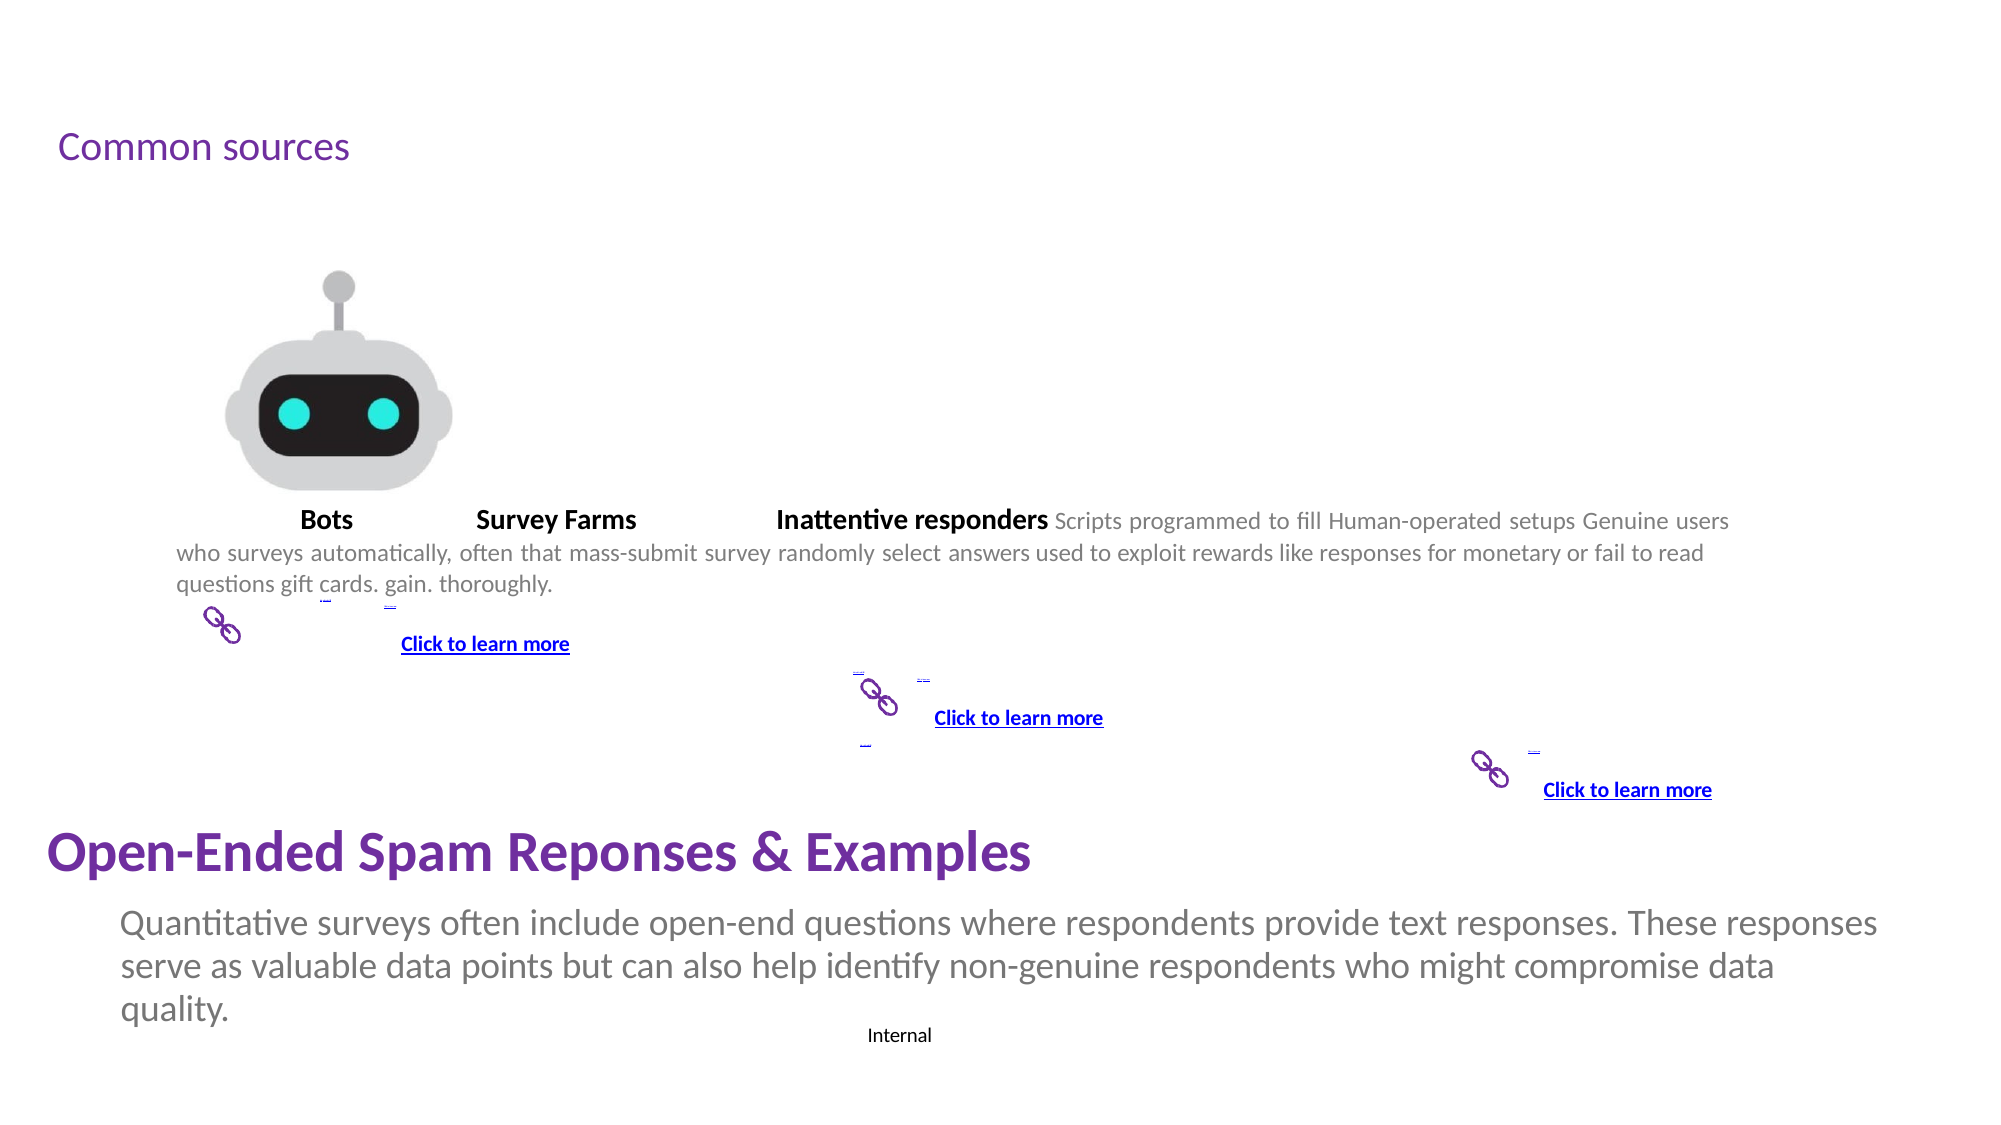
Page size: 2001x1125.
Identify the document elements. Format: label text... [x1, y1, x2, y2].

text_box Bots Survey Farms Inattentive responders Scripts programmed to fill Human-operated setups Genuine users who surveys automatically, often that mass-submit survey randomly select answers used to exploit rewards like responses for monetary or fail to read questions gift cards. gain. thoroughly. Link with solid fill Click to learn more Click to learn more [174, 494, 1752, 656]
text_box Click to learn more [1541, 773, 1718, 790]
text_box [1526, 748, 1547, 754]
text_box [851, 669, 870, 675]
text_box Internal [865, 1025, 937, 1047]
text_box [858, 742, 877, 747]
picture [1471, 750, 1509, 788]
picture [224, 270, 454, 494]
text_box Open-Ended Spam Reponses & Examples Quantitative surveys often include open-end questions where respondents provide text responses. These responses serve as valuable data points but can also help identify non-genuine respondents who might compromise data quality. [45, 790, 1892, 1029]
picture [203, 606, 241, 644]
title Common sources [45, 116, 1955, 307]
picture [860, 678, 899, 716]
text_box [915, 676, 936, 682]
text_box Click to learn more [932, 701, 1109, 730]
